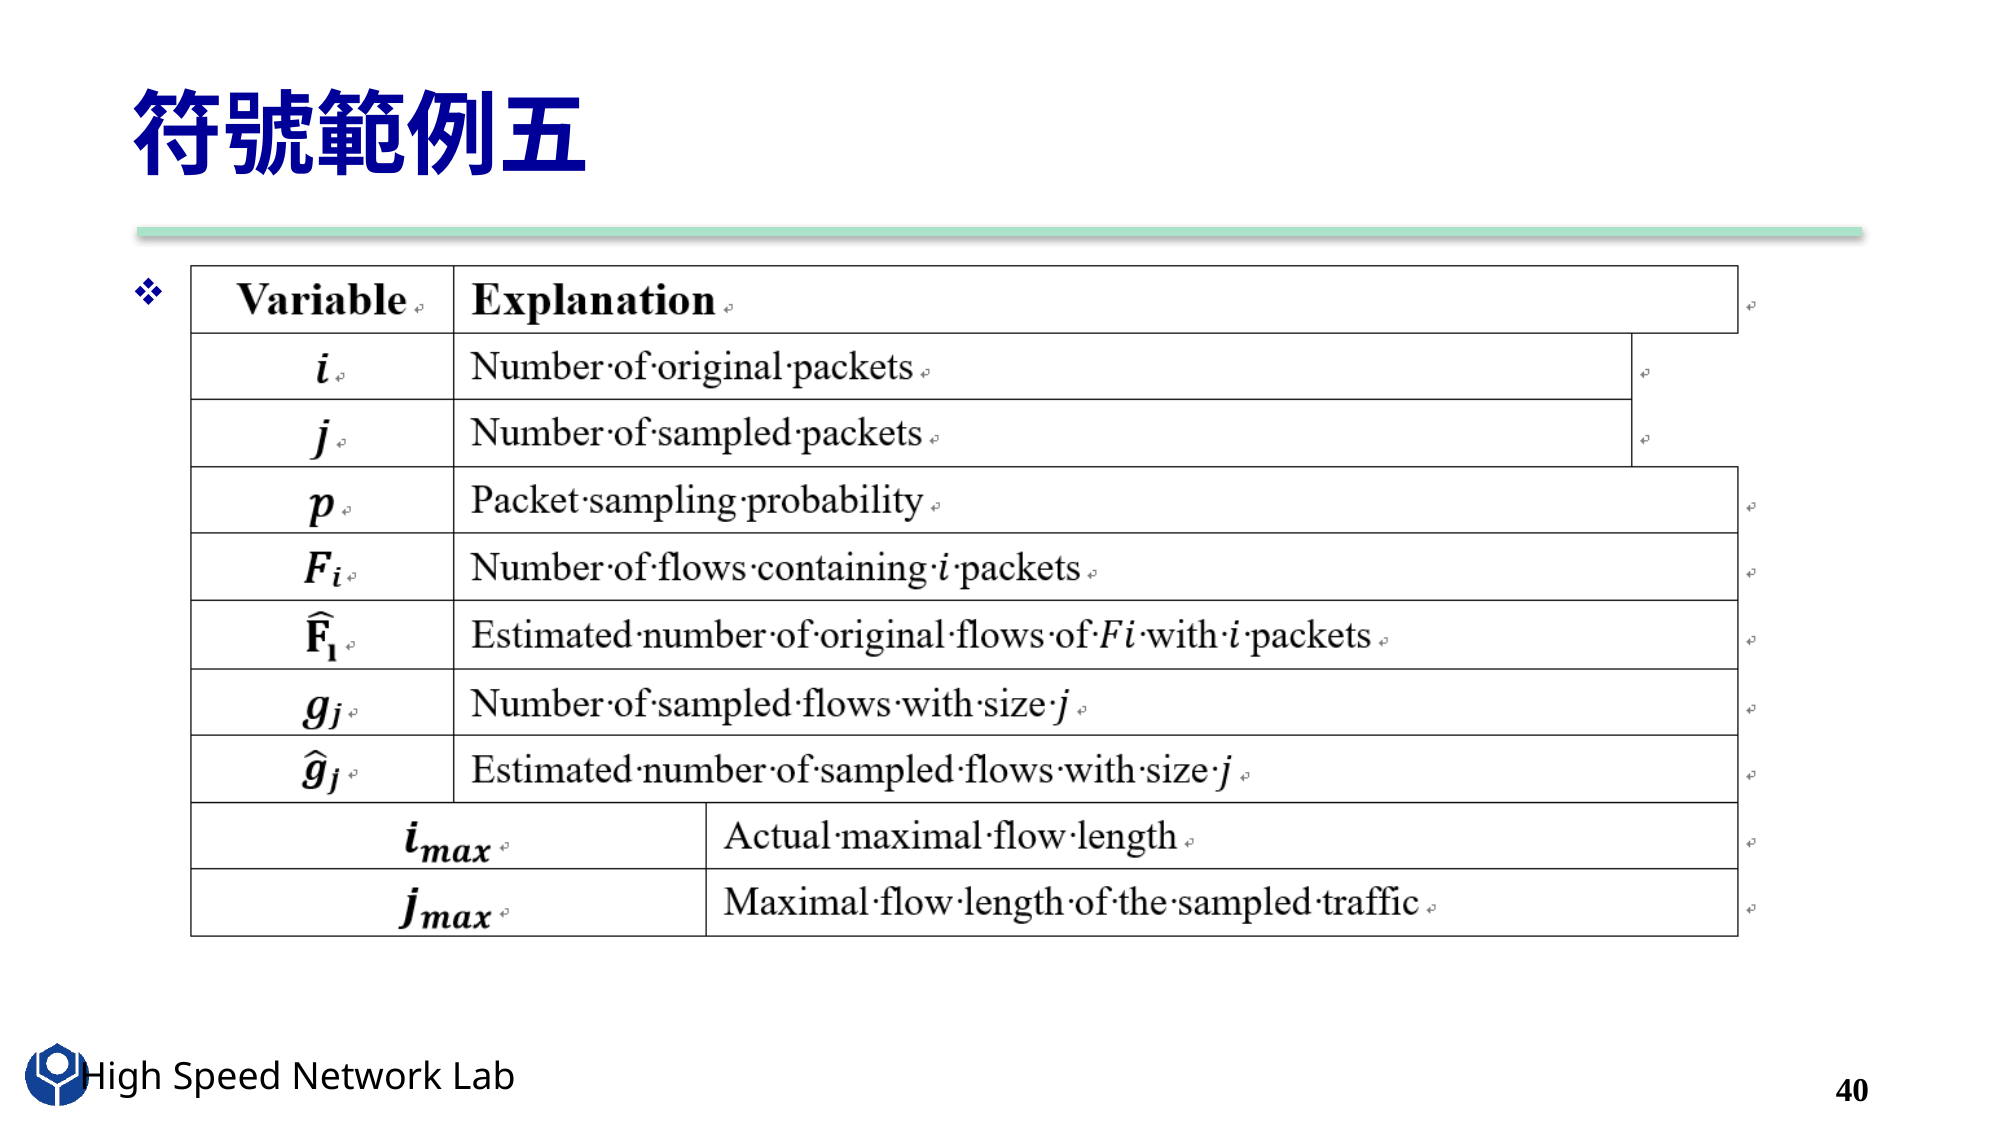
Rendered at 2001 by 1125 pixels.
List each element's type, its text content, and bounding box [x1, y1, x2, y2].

picture [171, 251, 1763, 946]
slide_number 40 [1820, 1059, 1969, 1106]
picture [25, 1043, 89, 1106]
title 符號範例五 [116, 37, 1817, 225]
list [116, 264, 1817, 1027]
